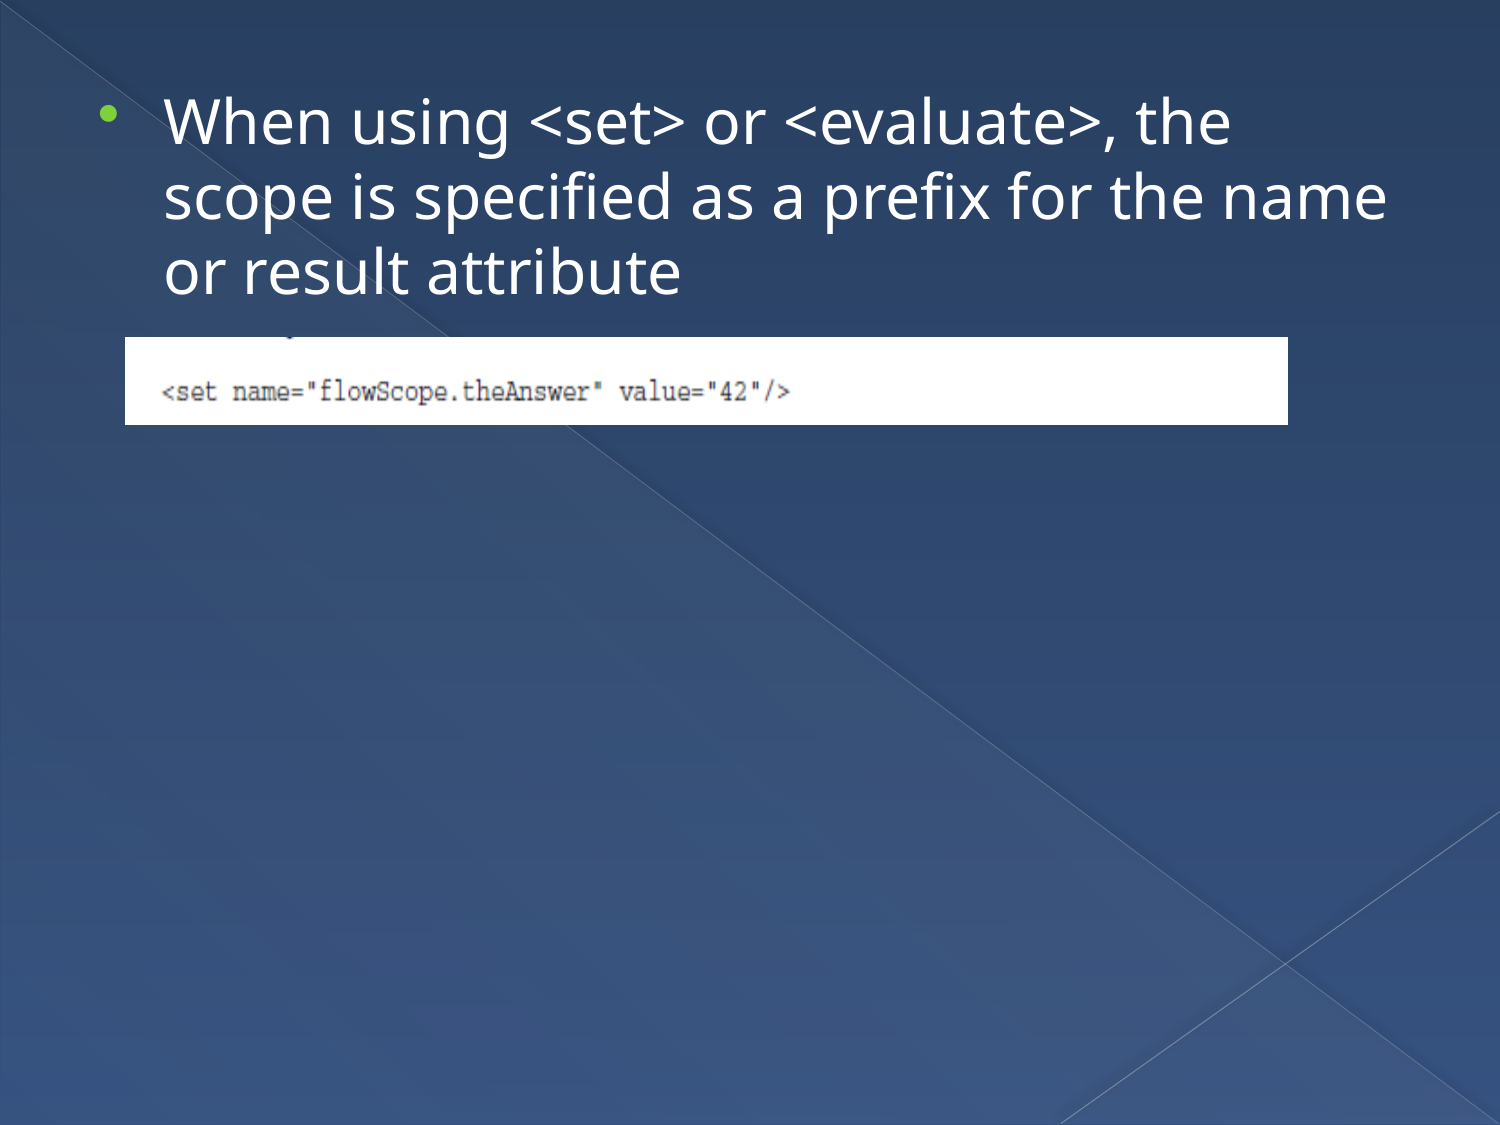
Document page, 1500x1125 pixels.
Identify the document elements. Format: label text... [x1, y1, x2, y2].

picture [124, 337, 1288, 426]
list When using <set> or <evaluate>, the scope is specified as a prefix for the name or result attribute [75, 75, 1425, 1059]
